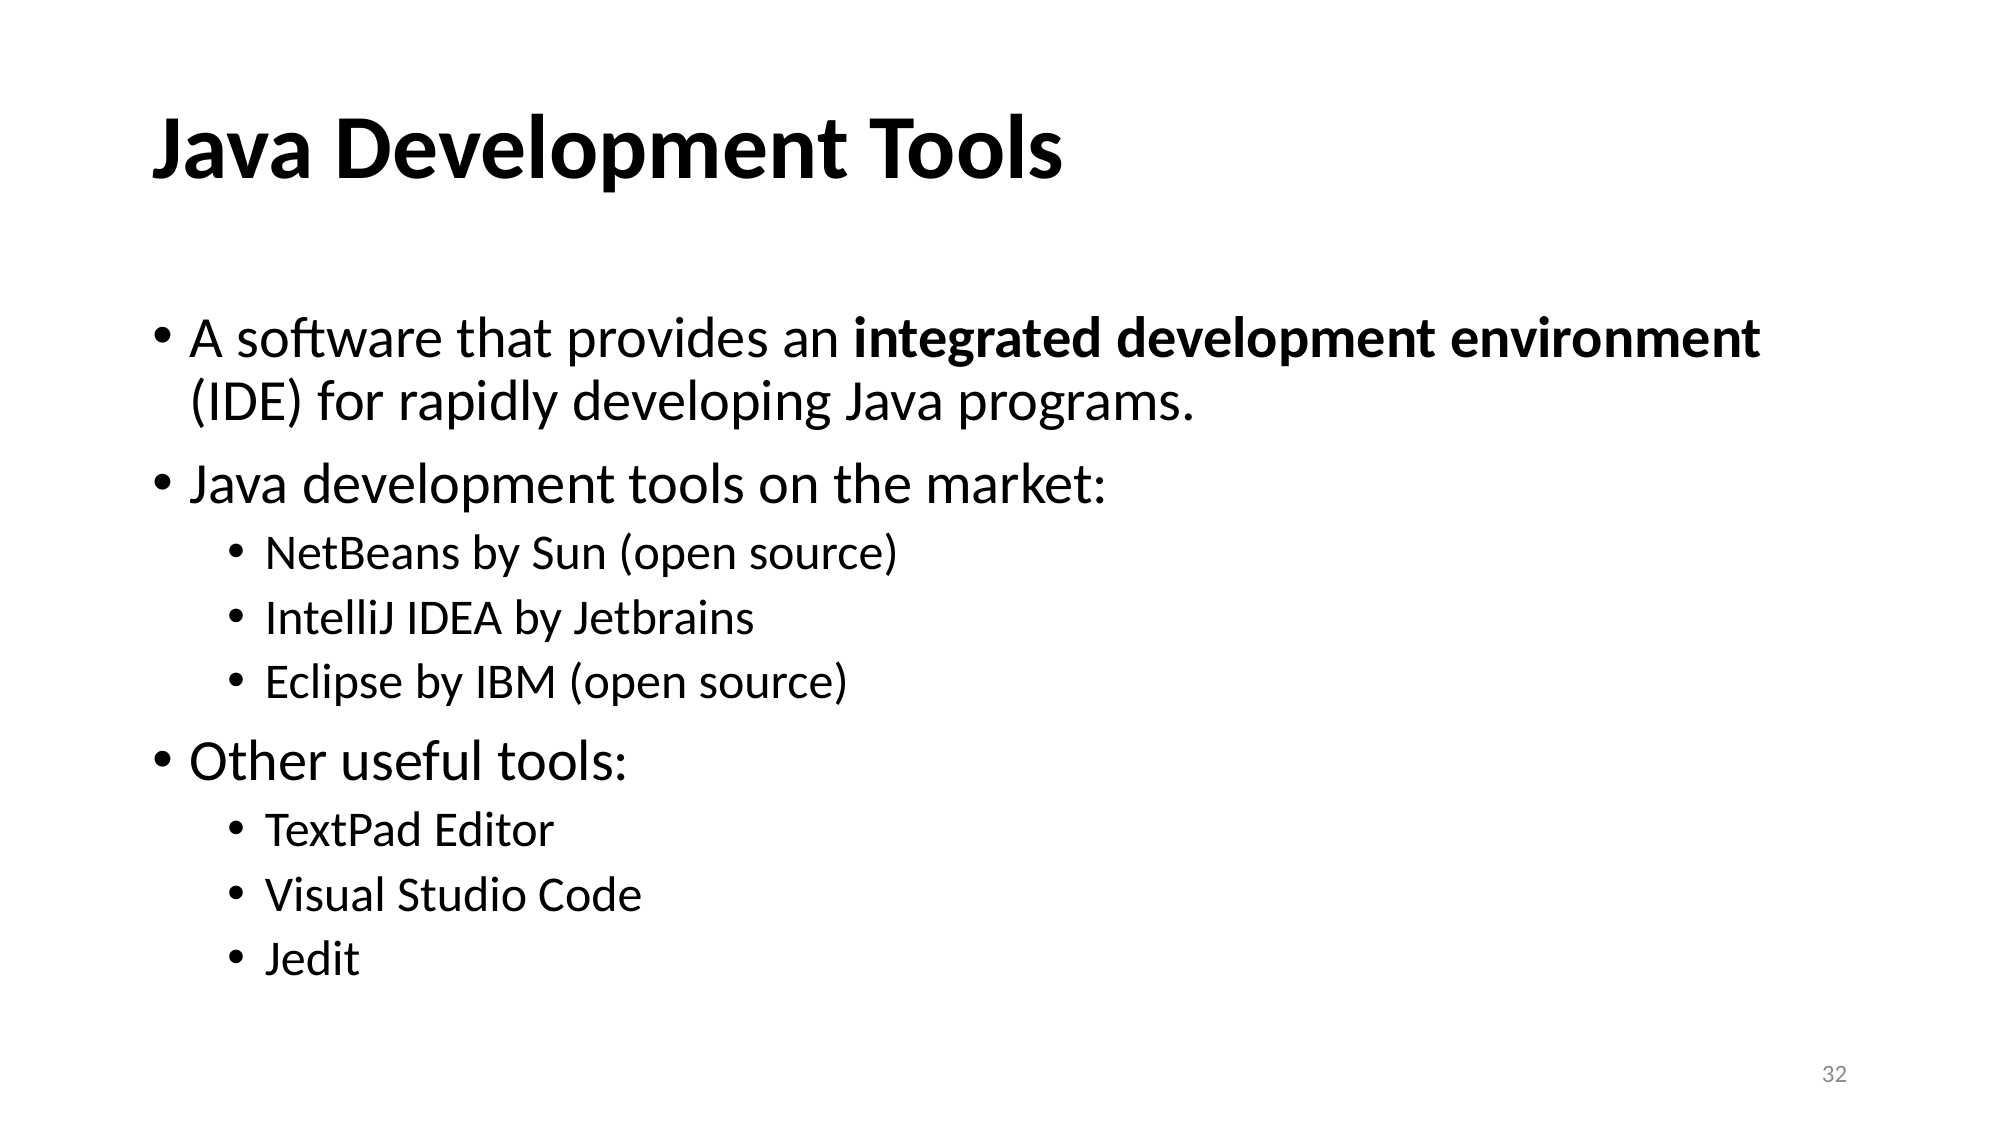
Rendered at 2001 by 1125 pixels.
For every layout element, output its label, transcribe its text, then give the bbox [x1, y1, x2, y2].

title Java Development Tools [137, 59, 1863, 237]
slide_number 32 [1412, 1042, 1863, 1103]
list A software that provides an integrated development environment (IDE) for rapidly developing Java programs. Java development tools on the market: NetBeans by Sun (open source) IntelliJ IDEA by Jetbrains Eclipse by IBM (open source) Other useful tools: TextPad Editor Visual Studio Code Jedit [137, 299, 1863, 1014]
